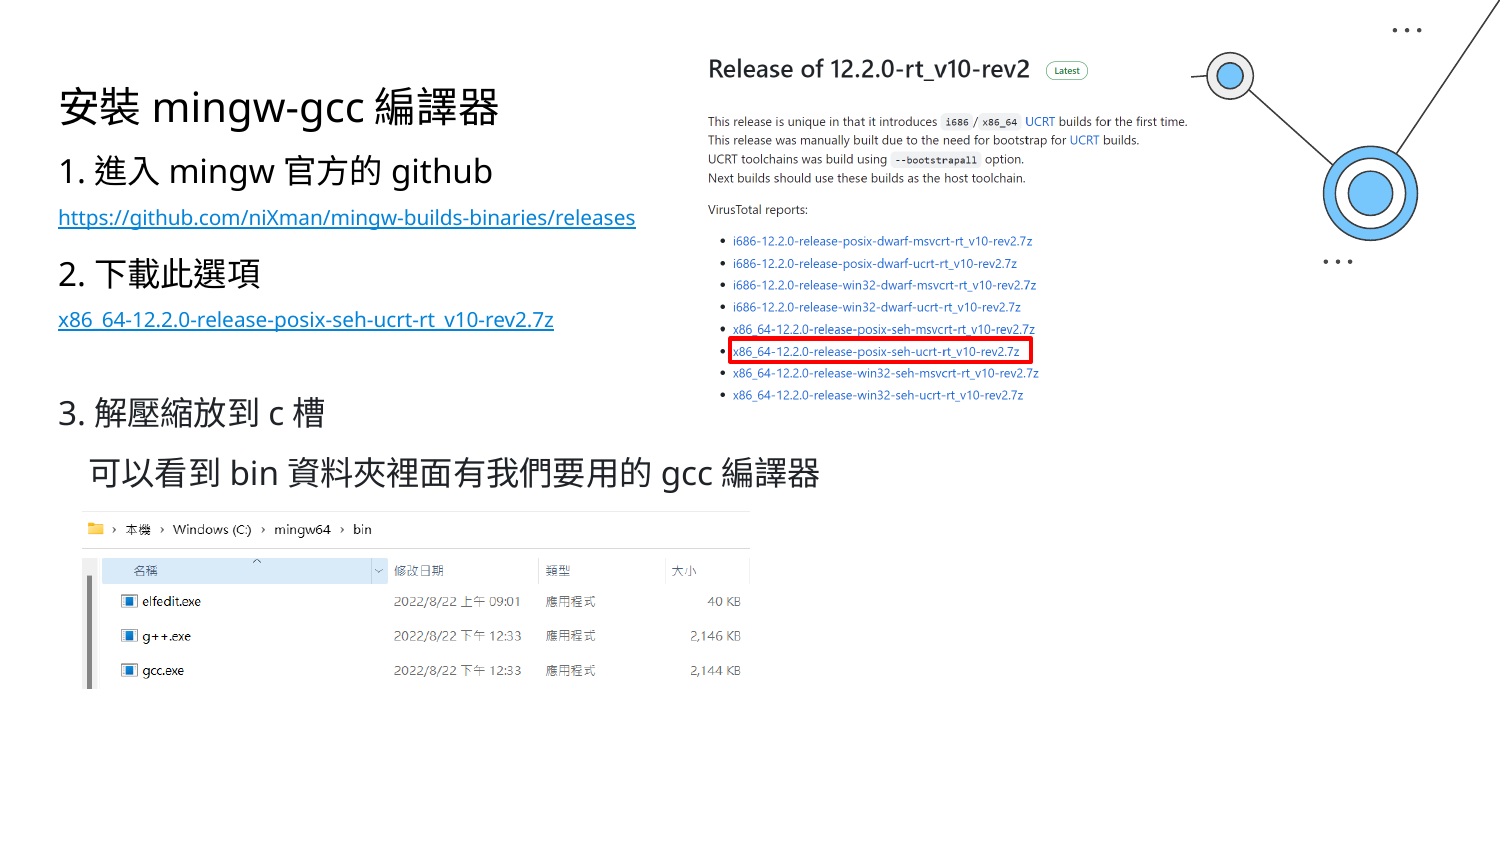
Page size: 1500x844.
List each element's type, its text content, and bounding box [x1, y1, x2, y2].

text_box 安裝mingw-gcc編譯器 1.進入mingw官方的github https://github.com/niXman/mingw-builds-binaries/releases 2.下載此選項 x86_64-12.2.0-release-posix-seh-ucrt-rt_v10-rev2.7z 3.解壓縮放到c槽 可以看到bin資料夾裡面有我們要用的gcc編譯器 [43, 23, 1445, 767]
picture [82, 506, 751, 690]
picture [696, 41, 1191, 403]
